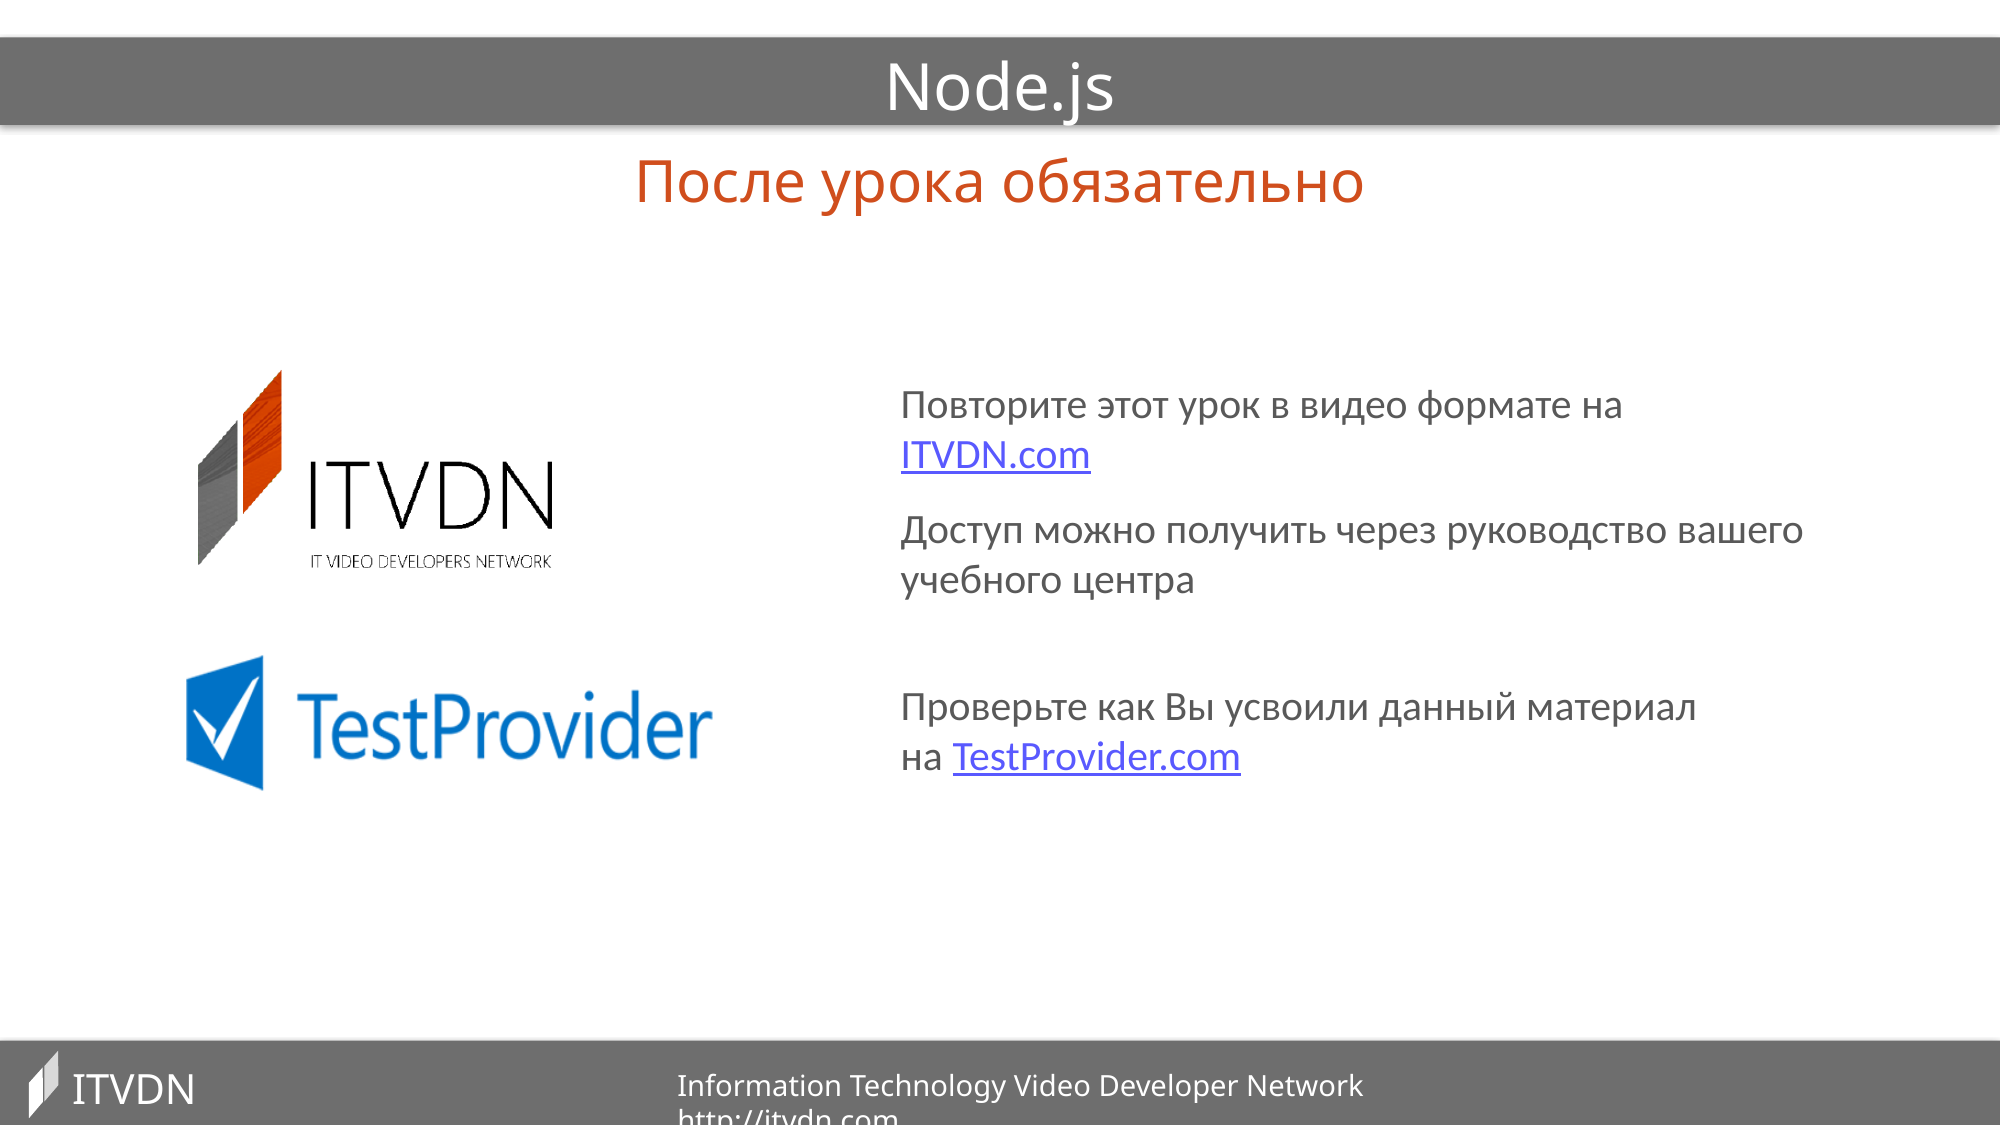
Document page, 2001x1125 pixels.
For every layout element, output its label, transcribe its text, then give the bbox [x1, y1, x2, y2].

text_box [28, 1050, 59, 1119]
text_box ITVDN [63, 1055, 212, 1120]
text_box Проверьте как Вы усвоили данный материал на TestProvider.com [885, 670, 1736, 786]
text_box [0, 34, 2000, 128]
text_box Доступ можно получить через руководство вашего учебного центра [885, 494, 1838, 610]
text_box Повторите этот урок в видео формате на ITVDN.com [885, 369, 1838, 485]
text_box [0, 1037, 2000, 1125]
text_box Node.js [324, 37, 1675, 132]
text_box Information Technology Video Developer Network http://itvdn.com [662, 1059, 1963, 1125]
picture [174, 369, 726, 805]
text_box После урока обязательно [324, 132, 1675, 225]
